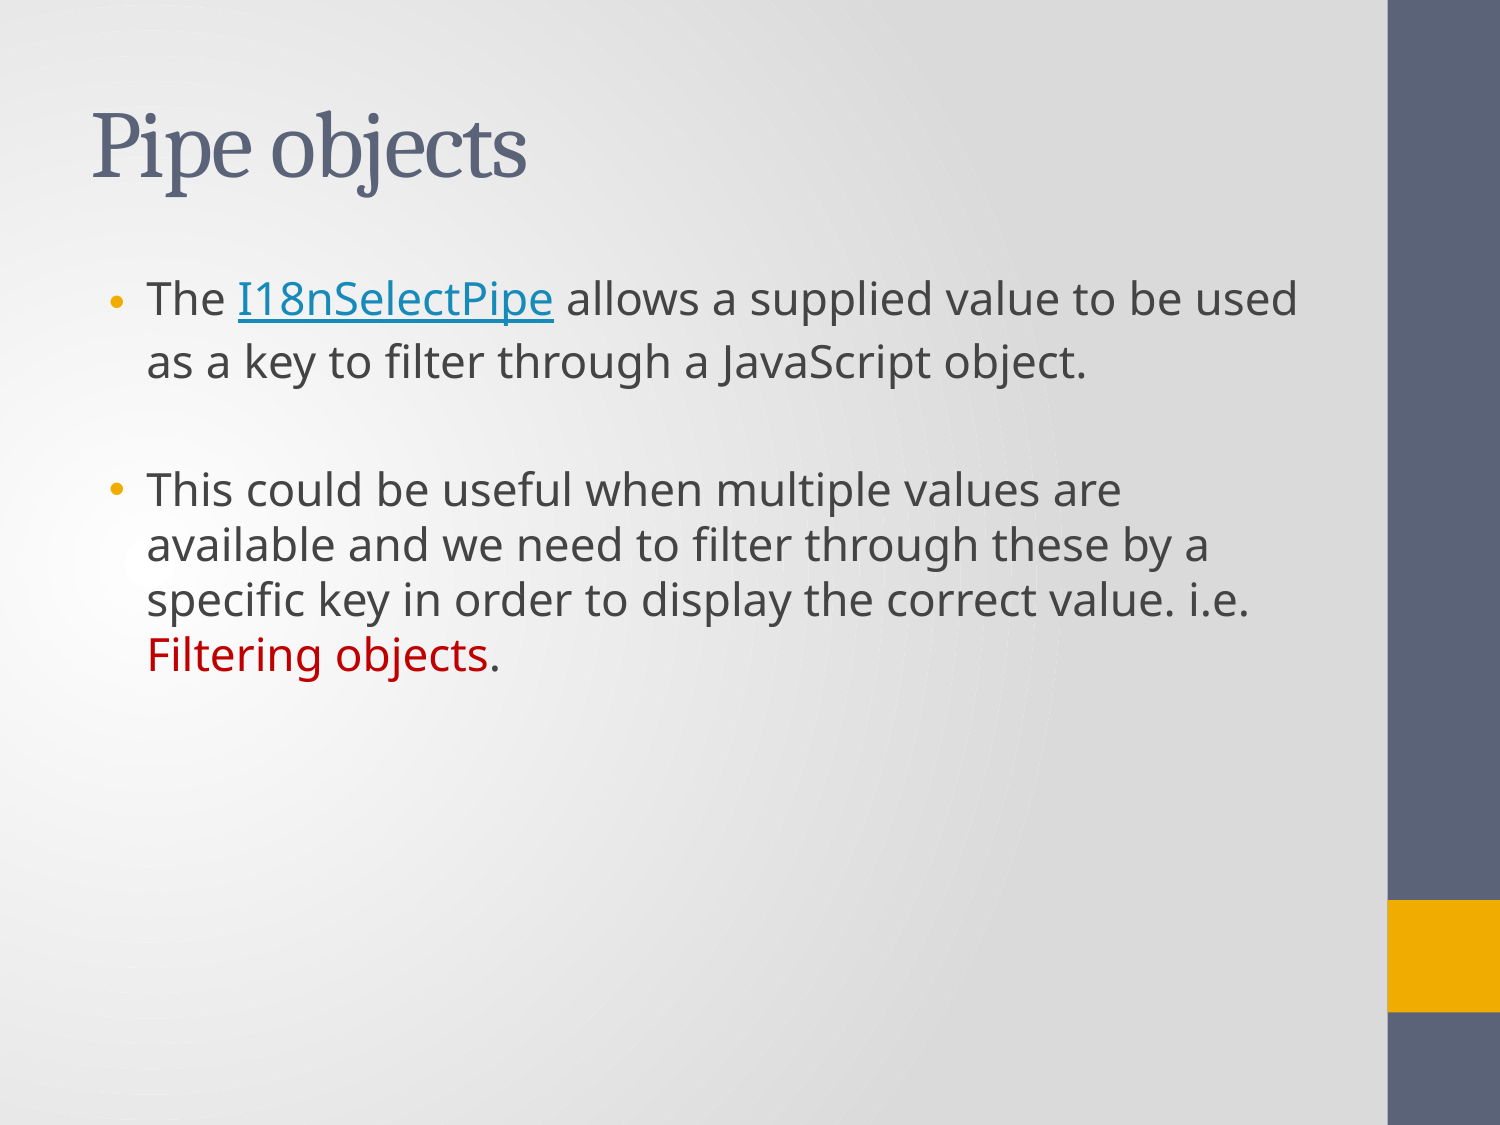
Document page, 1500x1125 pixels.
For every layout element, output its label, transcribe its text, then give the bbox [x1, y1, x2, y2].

title Pipe objects [75, 45, 1325, 233]
list The I18nSelectPipe allows a supplied value to be used as a key to filter through a JavaScript object. This could be useful when multiple values are available and we need to filter through these by a specific key in order to display the correct value. i.e. Filtering objects. [75, 262, 1325, 1050]
